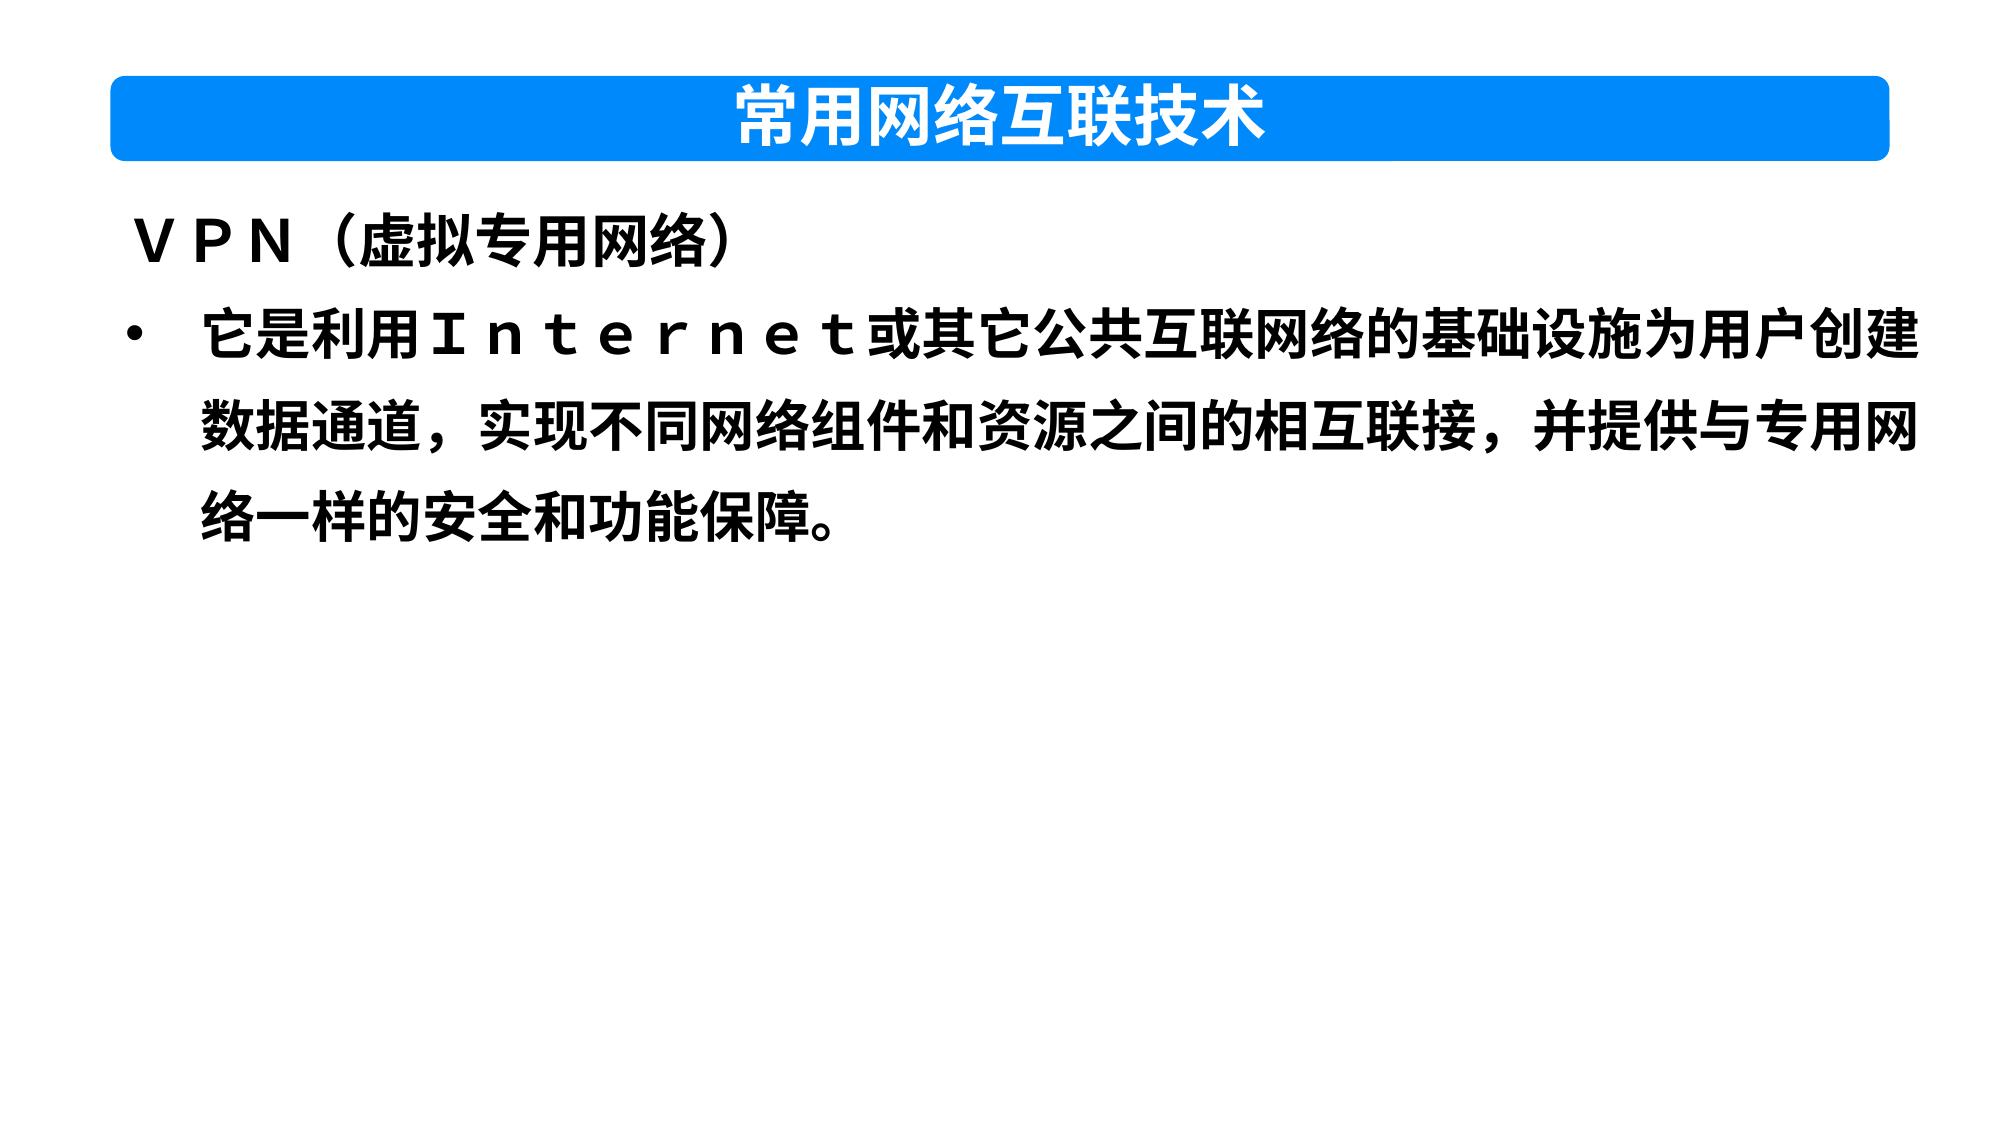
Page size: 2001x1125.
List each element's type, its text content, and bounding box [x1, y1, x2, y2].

text_box [1282, 75, 1890, 162]
text_box 常用网络互联技术 [718, 66, 1282, 162]
text_box [110, 75, 718, 162]
text_box ＶＰＮ（虚拟专用网络） 它是利用Ｉｎｔｅｒｎｅｔ或其它公共互联网络的基础设施为用户创建数据通道，实现不同网络组件和资源之间的相互联接，并提供与专用网络一样的安全和功能保障。 [110, 174, 1943, 557]
